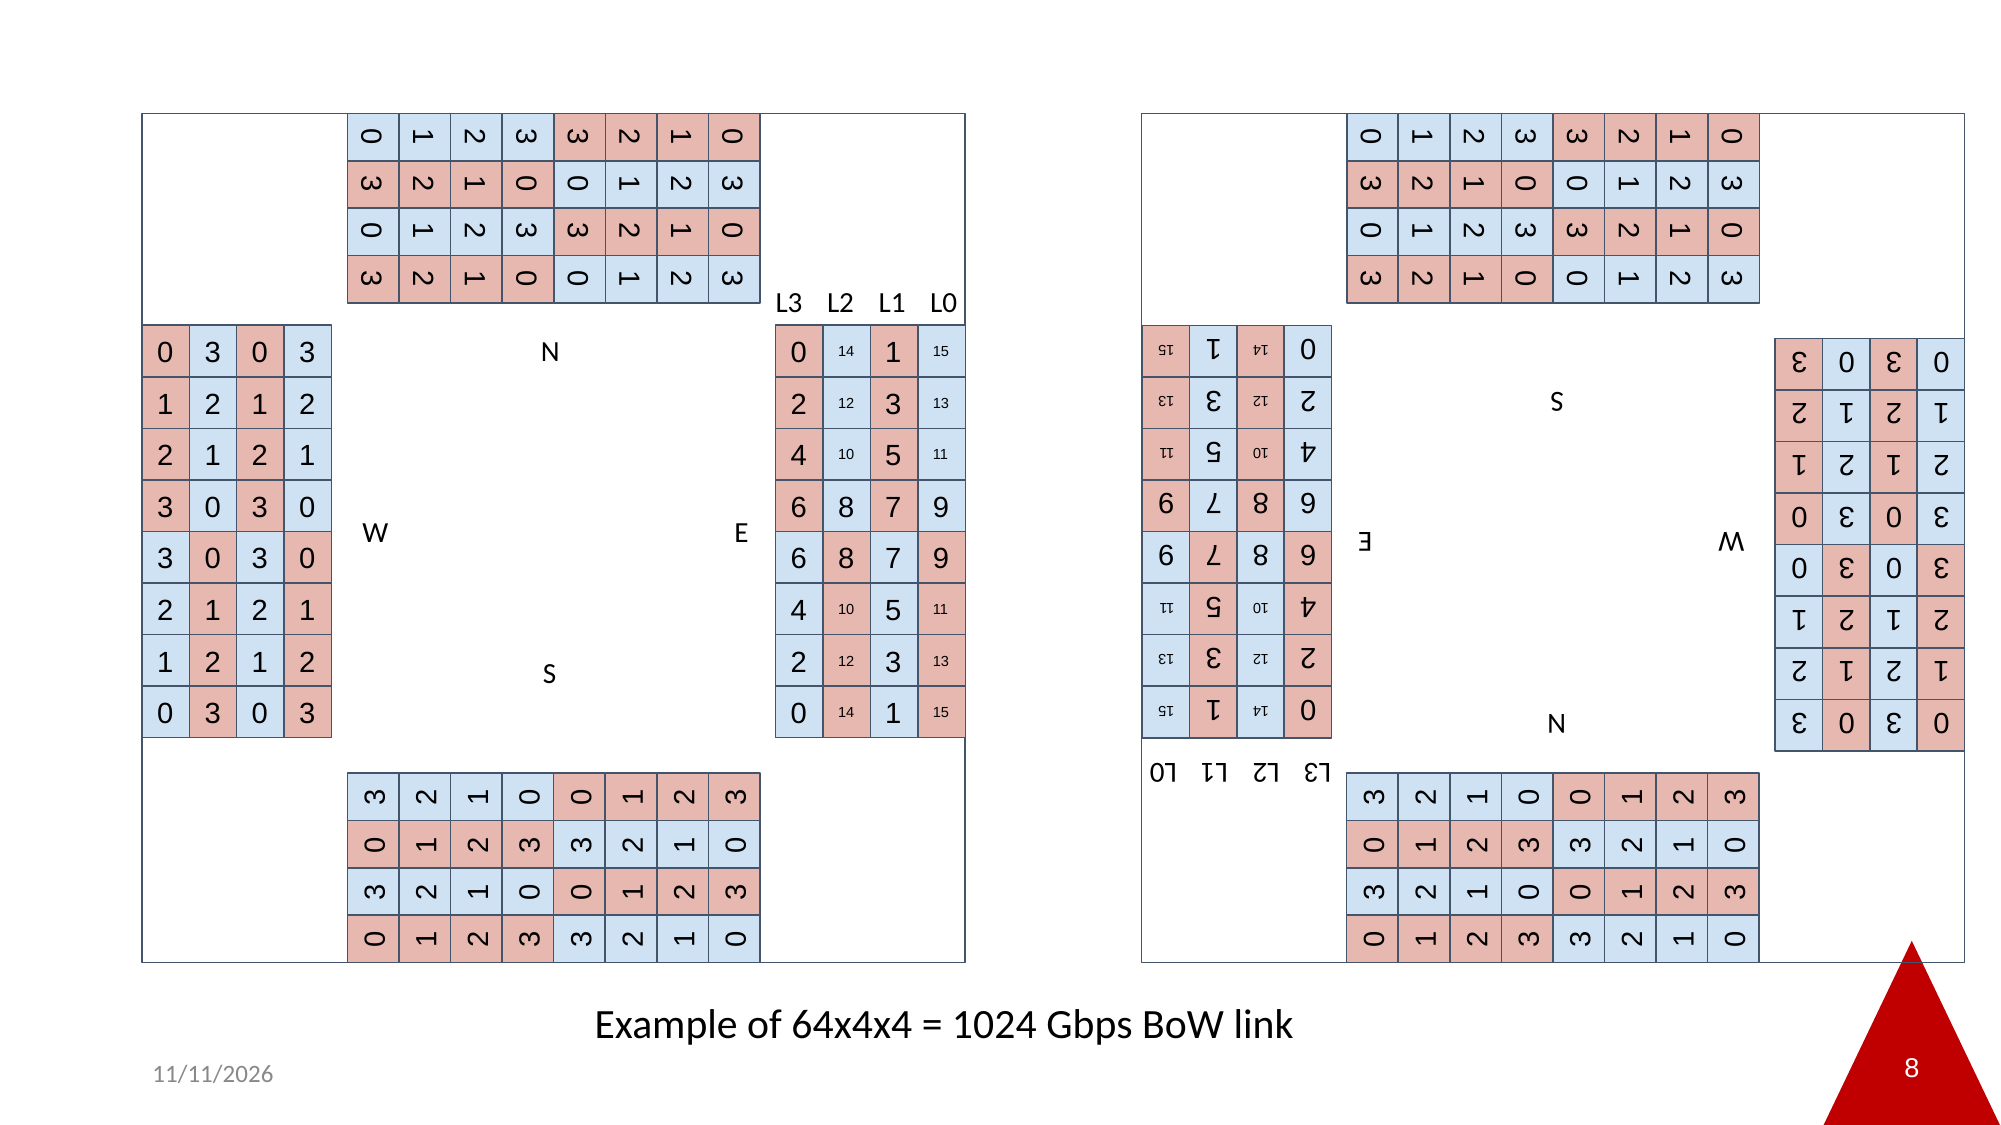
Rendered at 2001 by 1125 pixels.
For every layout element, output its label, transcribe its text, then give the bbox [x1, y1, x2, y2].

text_box 1 [1399, 821, 1450, 869]
text_box 2 [1871, 389, 1918, 441]
text_box L1 [1170, 750, 1222, 808]
text_box 2 [1449, 113, 1501, 160]
text_box 0 [503, 869, 554, 916]
text_box 3 [347, 869, 399, 916]
text_box 2 [1823, 596, 1871, 647]
text_box 1 [1399, 916, 1450, 963]
text_box 2 [1450, 916, 1502, 963]
text_box 3 [284, 325, 332, 377]
text_box 1 [1604, 160, 1656, 207]
text_box 0 [1707, 113, 1760, 160]
text_box 1 [656, 113, 708, 160]
text_box 2 [189, 635, 236, 687]
text_box 3 [284, 687, 332, 738]
text_box 1 [1449, 160, 1501, 207]
text_box 3 [142, 532, 189, 583]
text_box 3 [1346, 773, 1399, 821]
text_box 1 [1918, 389, 1965, 441]
text_box 1 [605, 255, 656, 304]
text_box E [719, 498, 770, 556]
text_box 3 [1502, 916, 1553, 963]
text_box Example of 64x4x4 = 1024 Gbps BoW link [579, 981, 1514, 1061]
text_box 0 [189, 480, 236, 532]
text_box 2 [236, 583, 284, 635]
text_box 0 [1501, 255, 1553, 304]
text_box 2 [399, 869, 451, 916]
text_box 1 [1604, 255, 1656, 304]
text_box 1 [236, 377, 284, 429]
text_box 0 [554, 869, 606, 916]
text_box 0 [1871, 544, 1918, 596]
text_box 1 [1823, 647, 1871, 699]
text_box 3 [1775, 338, 1823, 389]
text_box L0 [936, 268, 988, 326]
text_box 3 [1707, 160, 1760, 207]
text_box 1 [1657, 821, 1708, 869]
text_box 2 [656, 160, 708, 207]
text_box N [1529, 702, 1581, 760]
text_box 2 [1605, 821, 1657, 869]
text_box 3 [347, 160, 399, 207]
text_box 2 [605, 207, 656, 255]
text_box 1 [1775, 596, 1823, 647]
text_box 3 [708, 255, 761, 304]
text_box 1 [399, 821, 451, 869]
text_box 0 [1501, 160, 1553, 207]
text_box 3 [1346, 869, 1399, 916]
text_box L0 [1119, 750, 1170, 808]
text_box 3 [189, 687, 236, 738]
text_box 2 [399, 773, 451, 821]
text_box 0 [347, 821, 399, 869]
text_box 0 [1553, 255, 1604, 304]
text_box 2 [657, 773, 709, 821]
text_box 1 [657, 916, 709, 963]
text_box 2 [142, 429, 189, 480]
text_box 3 [502, 113, 553, 160]
text_box 0 [708, 113, 761, 160]
text_box W [1707, 520, 1760, 578]
text_box 2 [284, 377, 332, 429]
text_box 3 [1918, 493, 1965, 544]
text_box 3 [1553, 113, 1604, 160]
text_box L2 [1222, 750, 1273, 808]
text_box 1 [1657, 916, 1708, 963]
text_box 1 [1605, 869, 1657, 916]
text_box N [525, 316, 578, 374]
text_box 2 [1918, 596, 1965, 647]
text_box 0 [502, 160, 553, 207]
text_box 2 [189, 377, 236, 429]
text_box 0 [1346, 207, 1398, 255]
text_box 0 [1553, 773, 1605, 821]
text_box 3 [1501, 207, 1553, 255]
text_box 1 [1871, 596, 1918, 647]
text_box 1 [1871, 441, 1918, 493]
text_box 3 [709, 869, 760, 916]
text_box 0 [1708, 916, 1760, 963]
text_box 1 [399, 916, 451, 963]
text_box 2 [1450, 821, 1502, 869]
text_box 2 [451, 916, 503, 963]
text_box L1 [885, 268, 936, 323]
text_box 2 [1604, 207, 1656, 255]
text_box 3 [1823, 544, 1871, 596]
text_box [775, 324, 966, 739]
text_box 3 [189, 325, 236, 377]
text_box L2 [833, 268, 885, 323]
text_box 2 [284, 635, 332, 687]
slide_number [137, 1042, 588, 1103]
text_box 1 [657, 821, 709, 869]
text_box 0 [236, 325, 284, 377]
text_box 0 [709, 821, 760, 869]
text_box 3 [1501, 113, 1553, 160]
text_box 2 [1605, 916, 1657, 963]
text_box 0 [1346, 821, 1399, 869]
text_box 3 [347, 773, 399, 821]
text_box 2 [657, 869, 709, 916]
text_box 3 [503, 916, 554, 963]
text_box 1 [1605, 773, 1657, 821]
text_box 0 [284, 532, 332, 583]
text_box 2 [1604, 113, 1656, 160]
text_box 1 [1656, 113, 1707, 160]
text_box L3 [760, 268, 833, 326]
text_box 1 [451, 869, 503, 916]
text_box 2 [1399, 869, 1450, 916]
text_box 2 [1775, 389, 1823, 441]
text_box 2 [236, 429, 284, 480]
text_box 3 [1553, 207, 1604, 255]
text_box 3 [708, 160, 761, 207]
text_box 2 [450, 113, 502, 160]
text_box 3 [1708, 773, 1760, 821]
text_box 1 [450, 255, 502, 304]
text_box 2 [606, 821, 657, 869]
text_box 1 [1450, 773, 1502, 821]
text_box [141, 113, 966, 963]
text_box 3 [553, 207, 605, 255]
text_box 0 [1775, 544, 1823, 596]
text_box 3 [1346, 255, 1398, 304]
text_box 0 [284, 480, 332, 532]
text_box 0 [1707, 207, 1760, 255]
text_box 1 [236, 635, 284, 687]
text_box 2 [1657, 773, 1708, 821]
text_box 2 [1398, 255, 1449, 304]
text_box 3 [1871, 338, 1918, 389]
text_box 0 [1918, 699, 1965, 751]
text_box 2 [1657, 869, 1708, 916]
text_box 3 [554, 821, 606, 869]
text_box 3 [1346, 160, 1398, 207]
text_box 2 [1449, 207, 1501, 255]
text_box 2 [605, 113, 656, 160]
text_box 3 [502, 207, 553, 255]
text_box 0 [347, 207, 399, 255]
text_box 2 [1399, 773, 1450, 821]
text_box 1 [1398, 207, 1449, 255]
text_box 1 [1450, 869, 1502, 916]
text_box 0 [1775, 493, 1823, 544]
text_box 3 [1823, 493, 1871, 544]
text_box S [1527, 379, 1579, 437]
text_box 3 [503, 821, 554, 869]
text_box 3 [347, 255, 399, 304]
text_box 1 [1656, 207, 1707, 255]
text_box 2 [1656, 160, 1707, 207]
text_box 3 [709, 773, 760, 821]
text_box 0 [142, 325, 189, 377]
text_box 1 [399, 207, 450, 255]
text_box 0 [236, 687, 284, 738]
text_box 3 [554, 916, 606, 963]
text_box 2 [1656, 255, 1707, 304]
text_box 3 [142, 480, 189, 532]
text_box 3 [1707, 255, 1760, 304]
text_box 0 [1708, 821, 1760, 869]
text_box 2 [1823, 441, 1871, 493]
text_box 2 [142, 583, 189, 635]
text_box [1141, 113, 1965, 963]
text_box 0 [554, 773, 606, 821]
text_box 3 [1553, 916, 1605, 963]
text_box 1 [142, 377, 189, 429]
text_box 1 [1449, 255, 1501, 304]
text_box 1 [189, 429, 236, 480]
text_box 3 [1502, 821, 1553, 869]
text_box 2 [1775, 647, 1823, 699]
text_box 1 [605, 160, 656, 207]
text_box 0 [1502, 773, 1553, 821]
text_box 1 [1775, 441, 1823, 493]
text_box 3 [1775, 699, 1823, 751]
text_box 3 [1918, 544, 1965, 596]
text_box 0 [189, 532, 236, 583]
text_box 2 [1871, 647, 1918, 699]
text_box 2 [450, 207, 502, 255]
text_box 0 [553, 255, 605, 304]
text_box 0 [347, 916, 399, 963]
text_box 1 [142, 635, 189, 687]
text_box 0 [142, 687, 189, 738]
text_box 1 [451, 773, 503, 821]
text_box 0 [709, 916, 760, 963]
text_box 0 [1918, 338, 1965, 389]
text_box 0 [502, 255, 553, 304]
text_box 1 [399, 113, 450, 160]
text_box E [1336, 520, 1388, 578]
text_box 3 [236, 532, 284, 583]
text_box 0 [1502, 869, 1553, 916]
text_box 1 [189, 583, 236, 635]
text_box 1 [284, 583, 332, 635]
text_box 1 [1823, 389, 1871, 441]
text_box 3 [236, 480, 284, 532]
text_box 1 [606, 869, 657, 916]
text_box S [527, 639, 580, 697]
text_box 1 [1918, 647, 1965, 699]
text_box 0 [347, 113, 399, 160]
text_box 3 [1553, 821, 1605, 869]
text_box 2 [1398, 160, 1449, 207]
text_box 2 [399, 255, 450, 304]
text_box 1 [656, 207, 708, 255]
text_box W [347, 498, 399, 556]
text_box 1 [1398, 113, 1449, 160]
text_box 0 [1346, 113, 1398, 160]
text_box 3 [553, 113, 605, 160]
text_box 0 [1553, 160, 1604, 207]
text_box 3 [1708, 869, 1760, 916]
text_box 0 [503, 773, 554, 821]
text_box 2 [1918, 441, 1965, 493]
text_box 1 [450, 160, 502, 207]
text_box 0 [1823, 699, 1871, 751]
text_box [1141, 324, 1332, 739]
text_box 2 [606, 916, 657, 963]
text_box 1 [284, 429, 332, 480]
text_box 0 [1871, 493, 1918, 544]
slide_number 8 [1851, 1035, 1972, 1122]
text_box 2 [656, 255, 708, 304]
text_box 0 [1553, 869, 1605, 916]
text_box 0 [1823, 338, 1871, 389]
text_box L3 [1273, 750, 1347, 808]
text_box 0 [553, 160, 605, 207]
text_box 0 [708, 207, 761, 255]
text_box 1 [606, 773, 657, 821]
text_box 0 [1346, 916, 1399, 963]
text_box 2 [399, 160, 450, 207]
text_box 3 [1871, 699, 1918, 751]
text_box 2 [451, 821, 503, 869]
